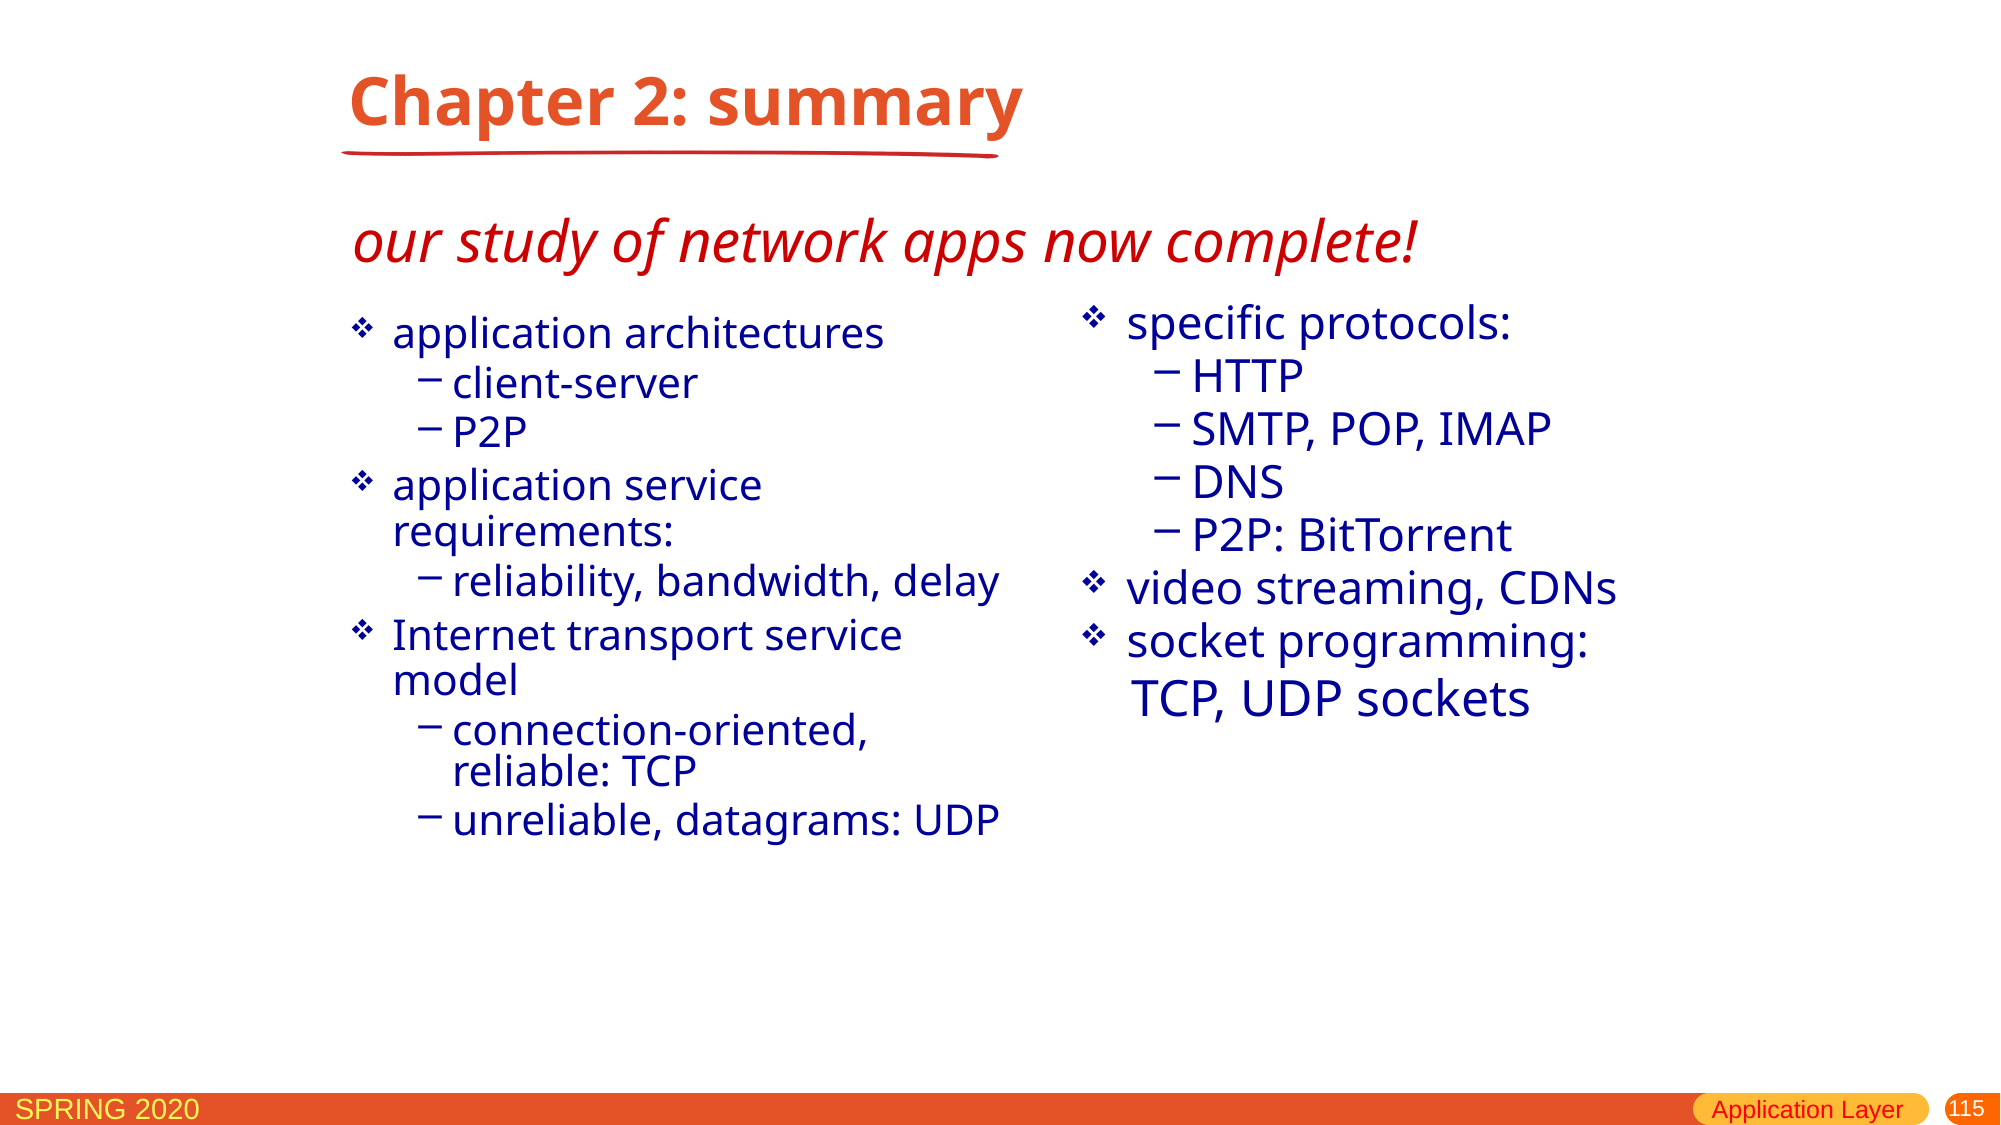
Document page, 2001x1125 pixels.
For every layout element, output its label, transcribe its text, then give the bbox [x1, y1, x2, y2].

picture [338, 148, 1007, 162]
list our study of network apps now complete! [337, 197, 1581, 309]
list application architectures client-server P2P application service requirements: reliability, bandwidth, delay Internet transport service model connection-oriented, reliable: TCP unreliable, datagrams: UDP [334, 304, 1042, 908]
title Chapter 2: summary [333, 32, 1276, 167]
text_box specific protocols: HTTP SMTP, POP, IMAP DNS P2P: BitTorrent video streaming, CDNs socket programming: TCP, UDP sockets [1064, 296, 1715, 900]
text_box Application Layer [1696, 1086, 2000, 1125]
